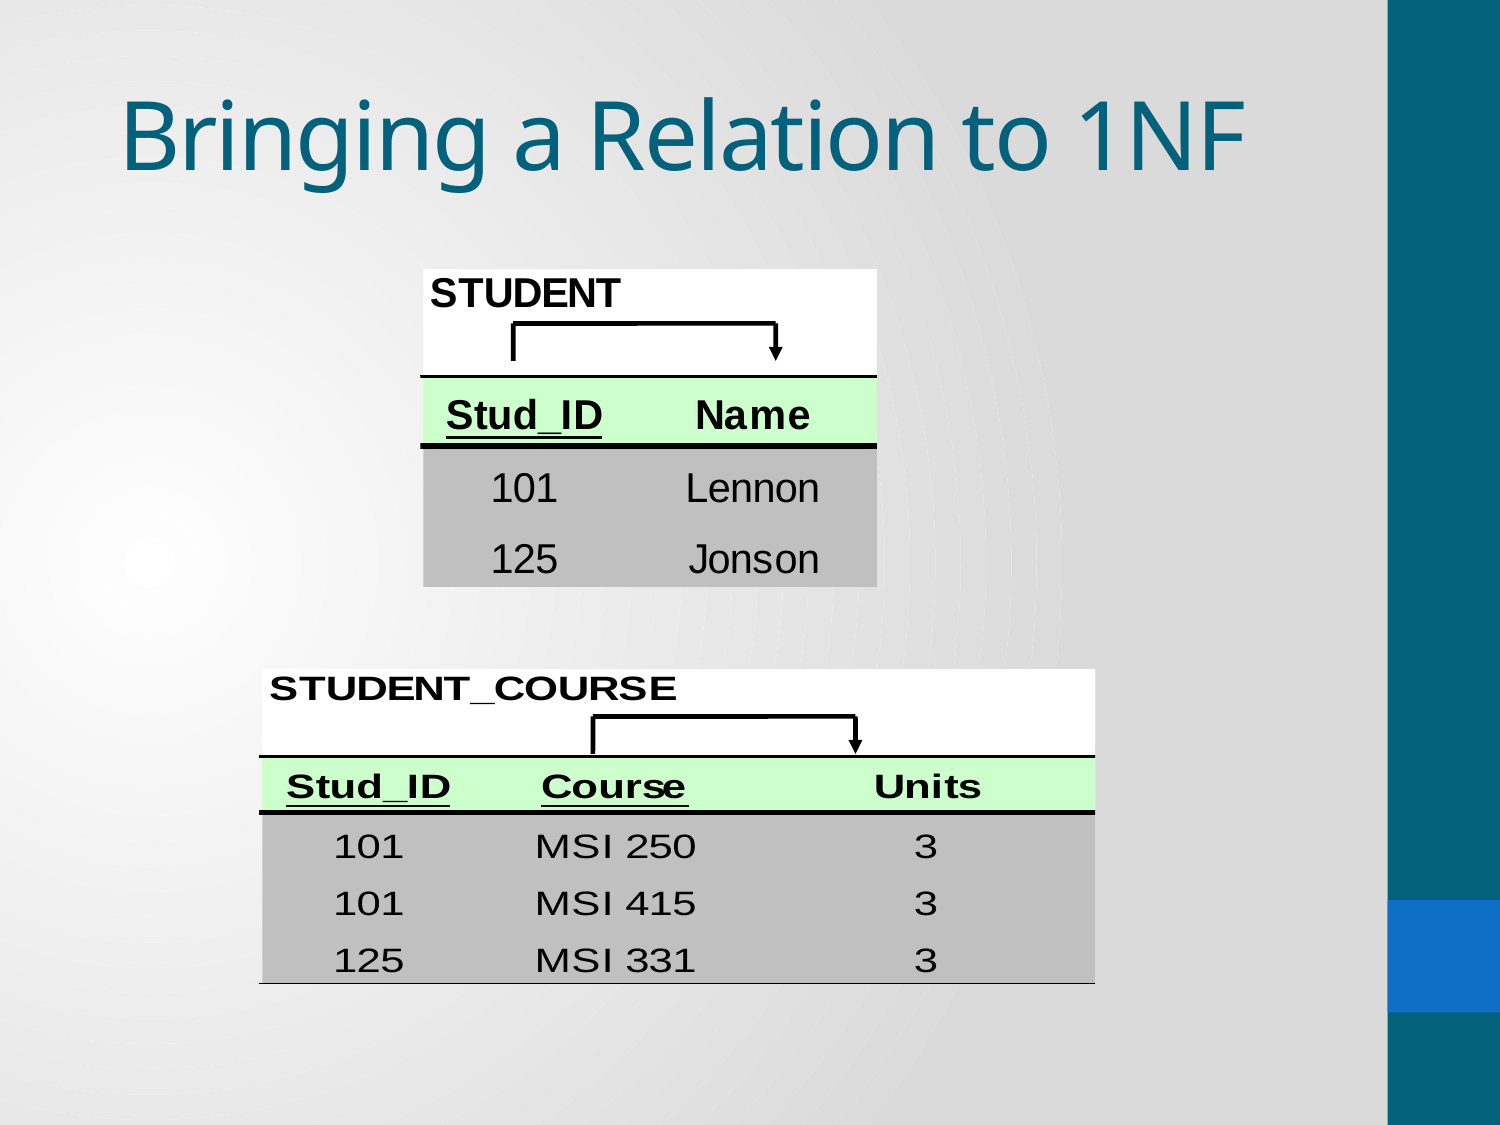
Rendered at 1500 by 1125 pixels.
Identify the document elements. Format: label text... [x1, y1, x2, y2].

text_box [258, 666, 1100, 987]
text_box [419, 265, 881, 591]
title Bringing a Relation to 1NF [103, 32, 1379, 232]
